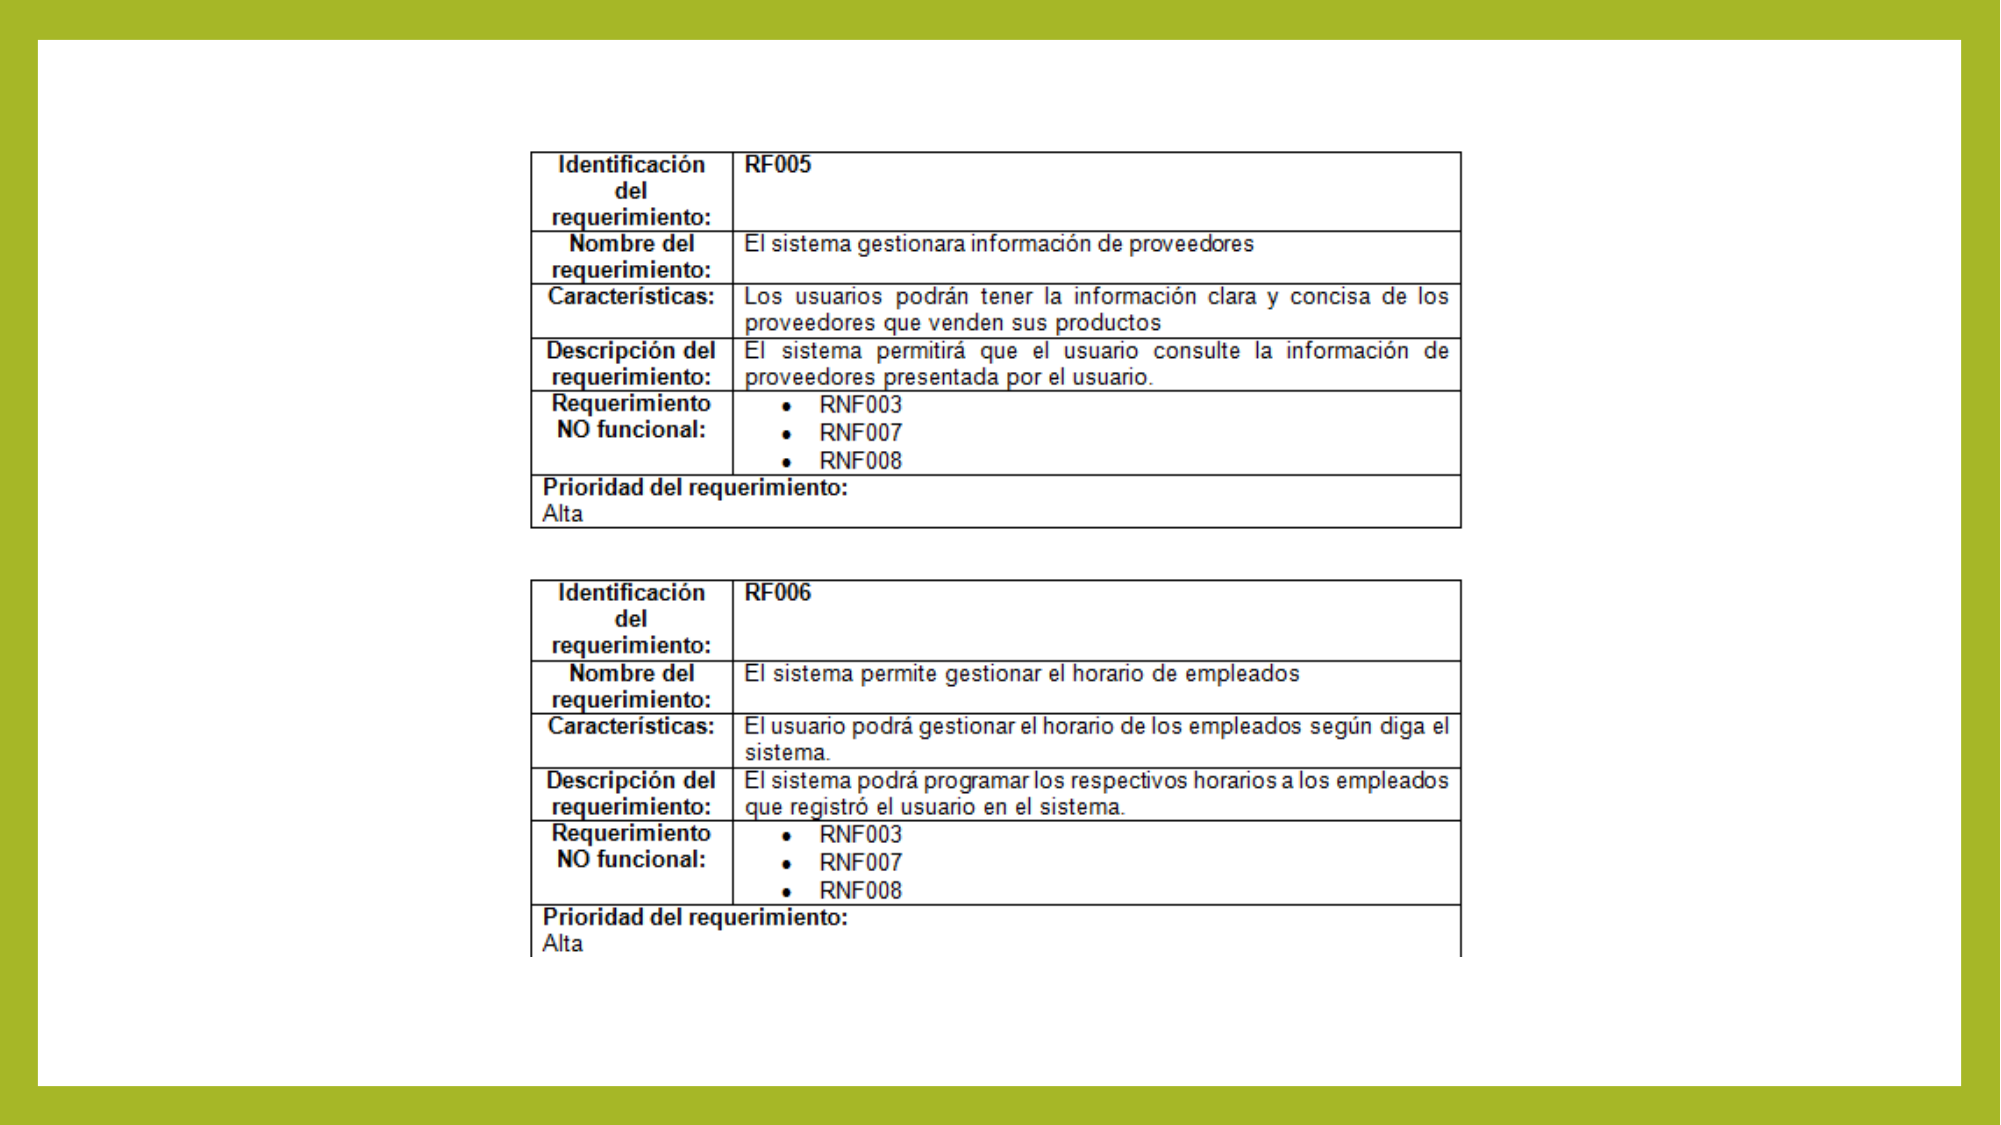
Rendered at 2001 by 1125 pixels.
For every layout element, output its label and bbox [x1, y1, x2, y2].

picture [529, 150, 1464, 957]
